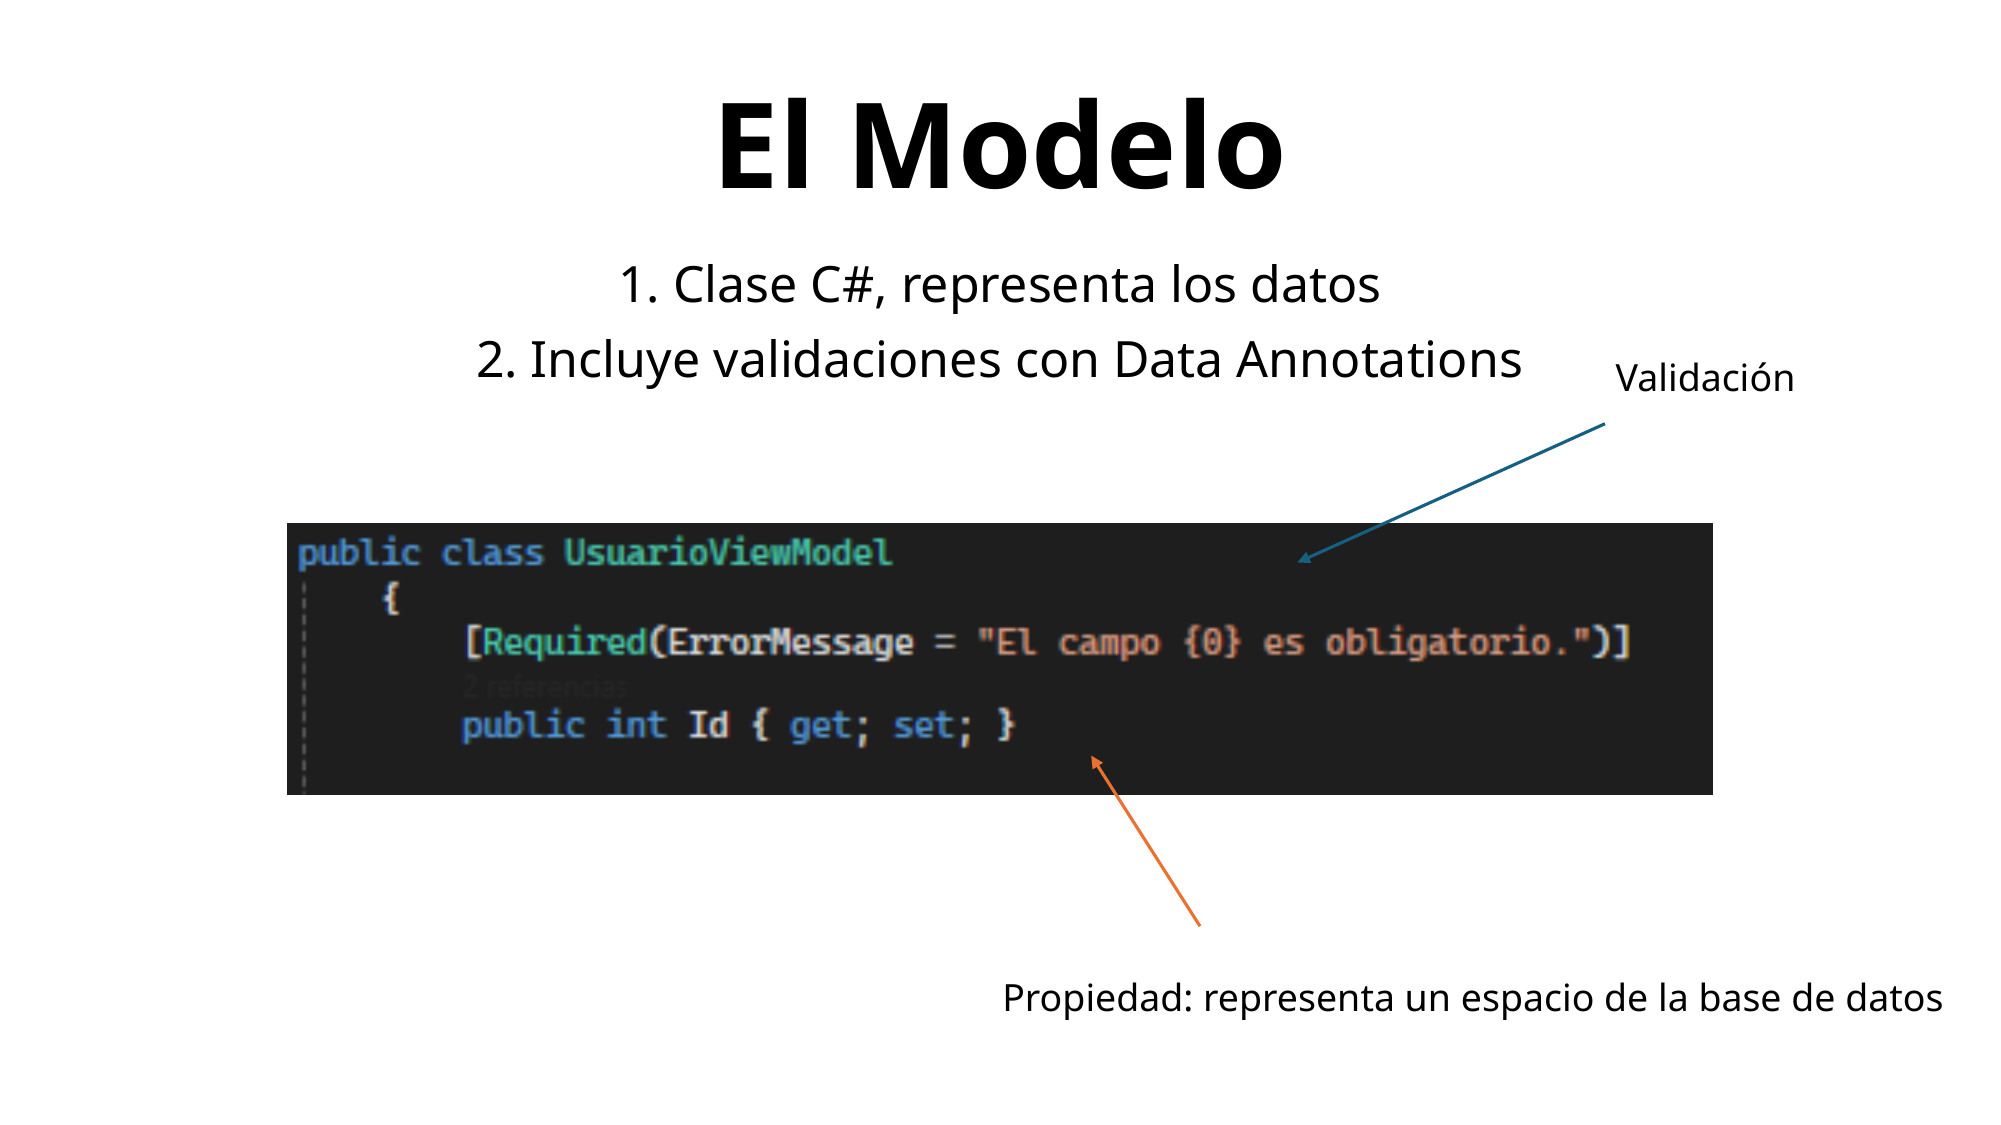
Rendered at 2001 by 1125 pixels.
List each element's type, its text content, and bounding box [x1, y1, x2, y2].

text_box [1090, 755, 1201, 927]
title El Modelo [249, 77, 1750, 222]
text_box Propiedad: representa un espacio de la base de datos [987, 966, 1960, 1027]
picture [287, 522, 1713, 796]
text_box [1296, 423, 1606, 563]
text_box Validación [1600, 346, 1811, 406]
subtitle 1. Clase C#, representa los datos 2. Incluye validaciones con Data Annotations [249, 251, 1750, 524]
